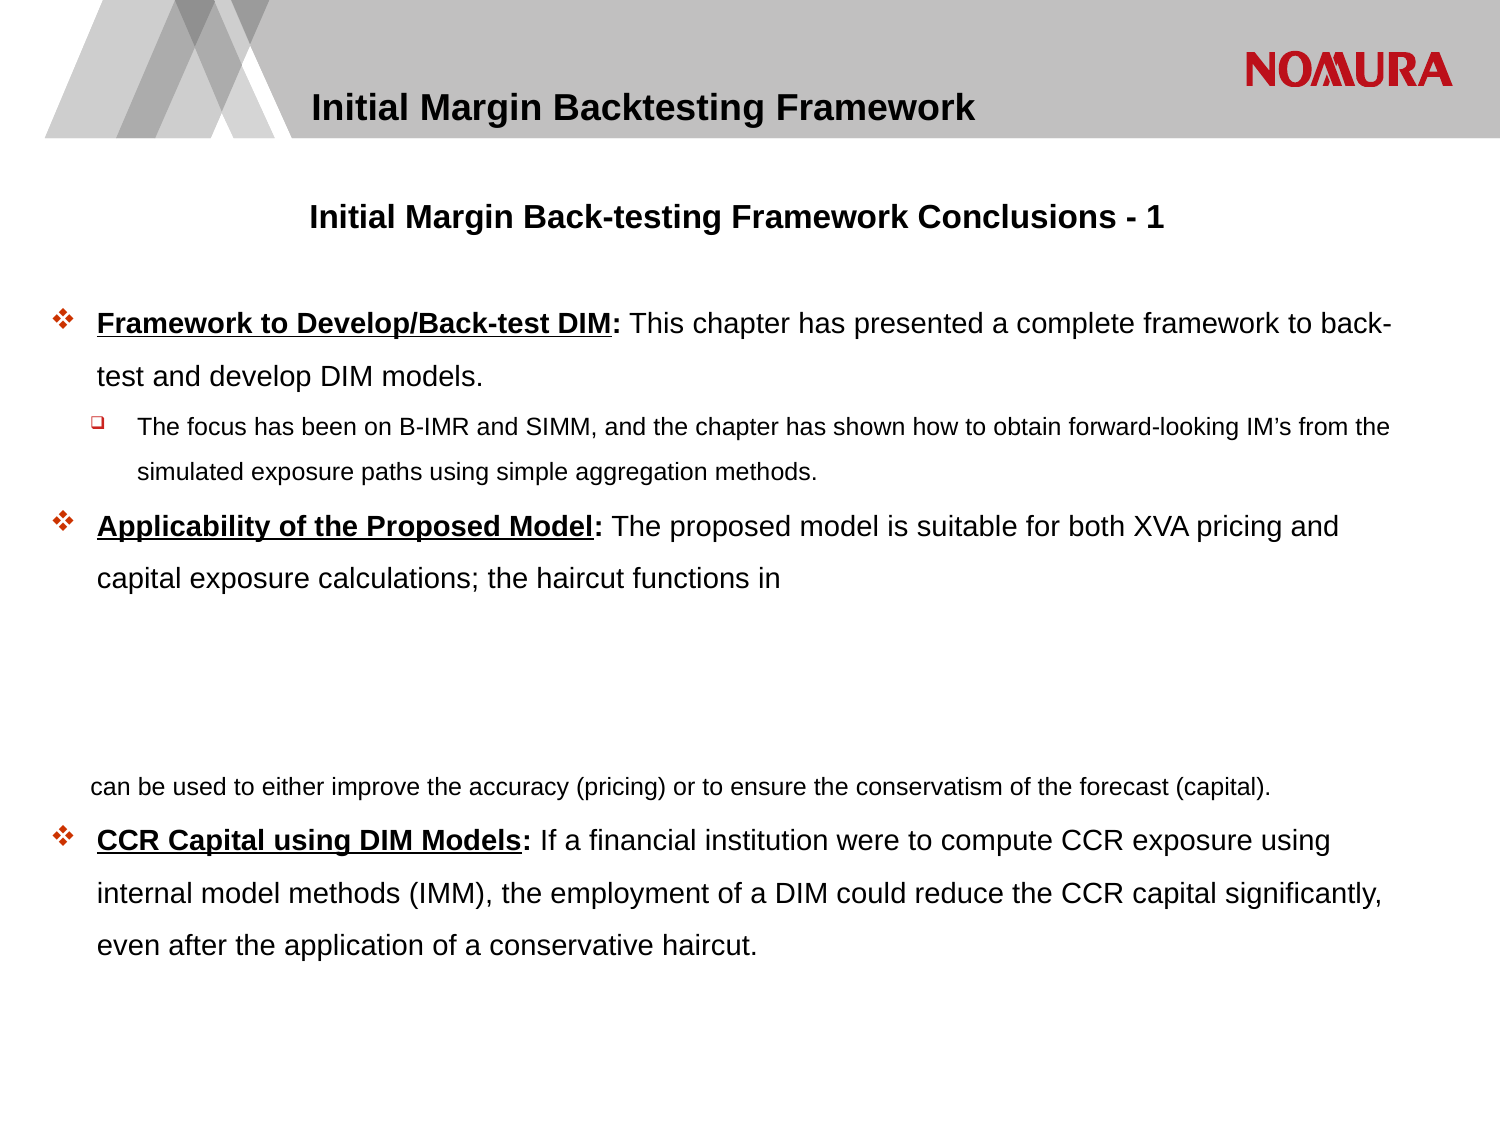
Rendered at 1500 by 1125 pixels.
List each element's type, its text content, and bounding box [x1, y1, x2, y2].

title Initial Margin Backtesting Framework [311, 9, 1223, 128]
